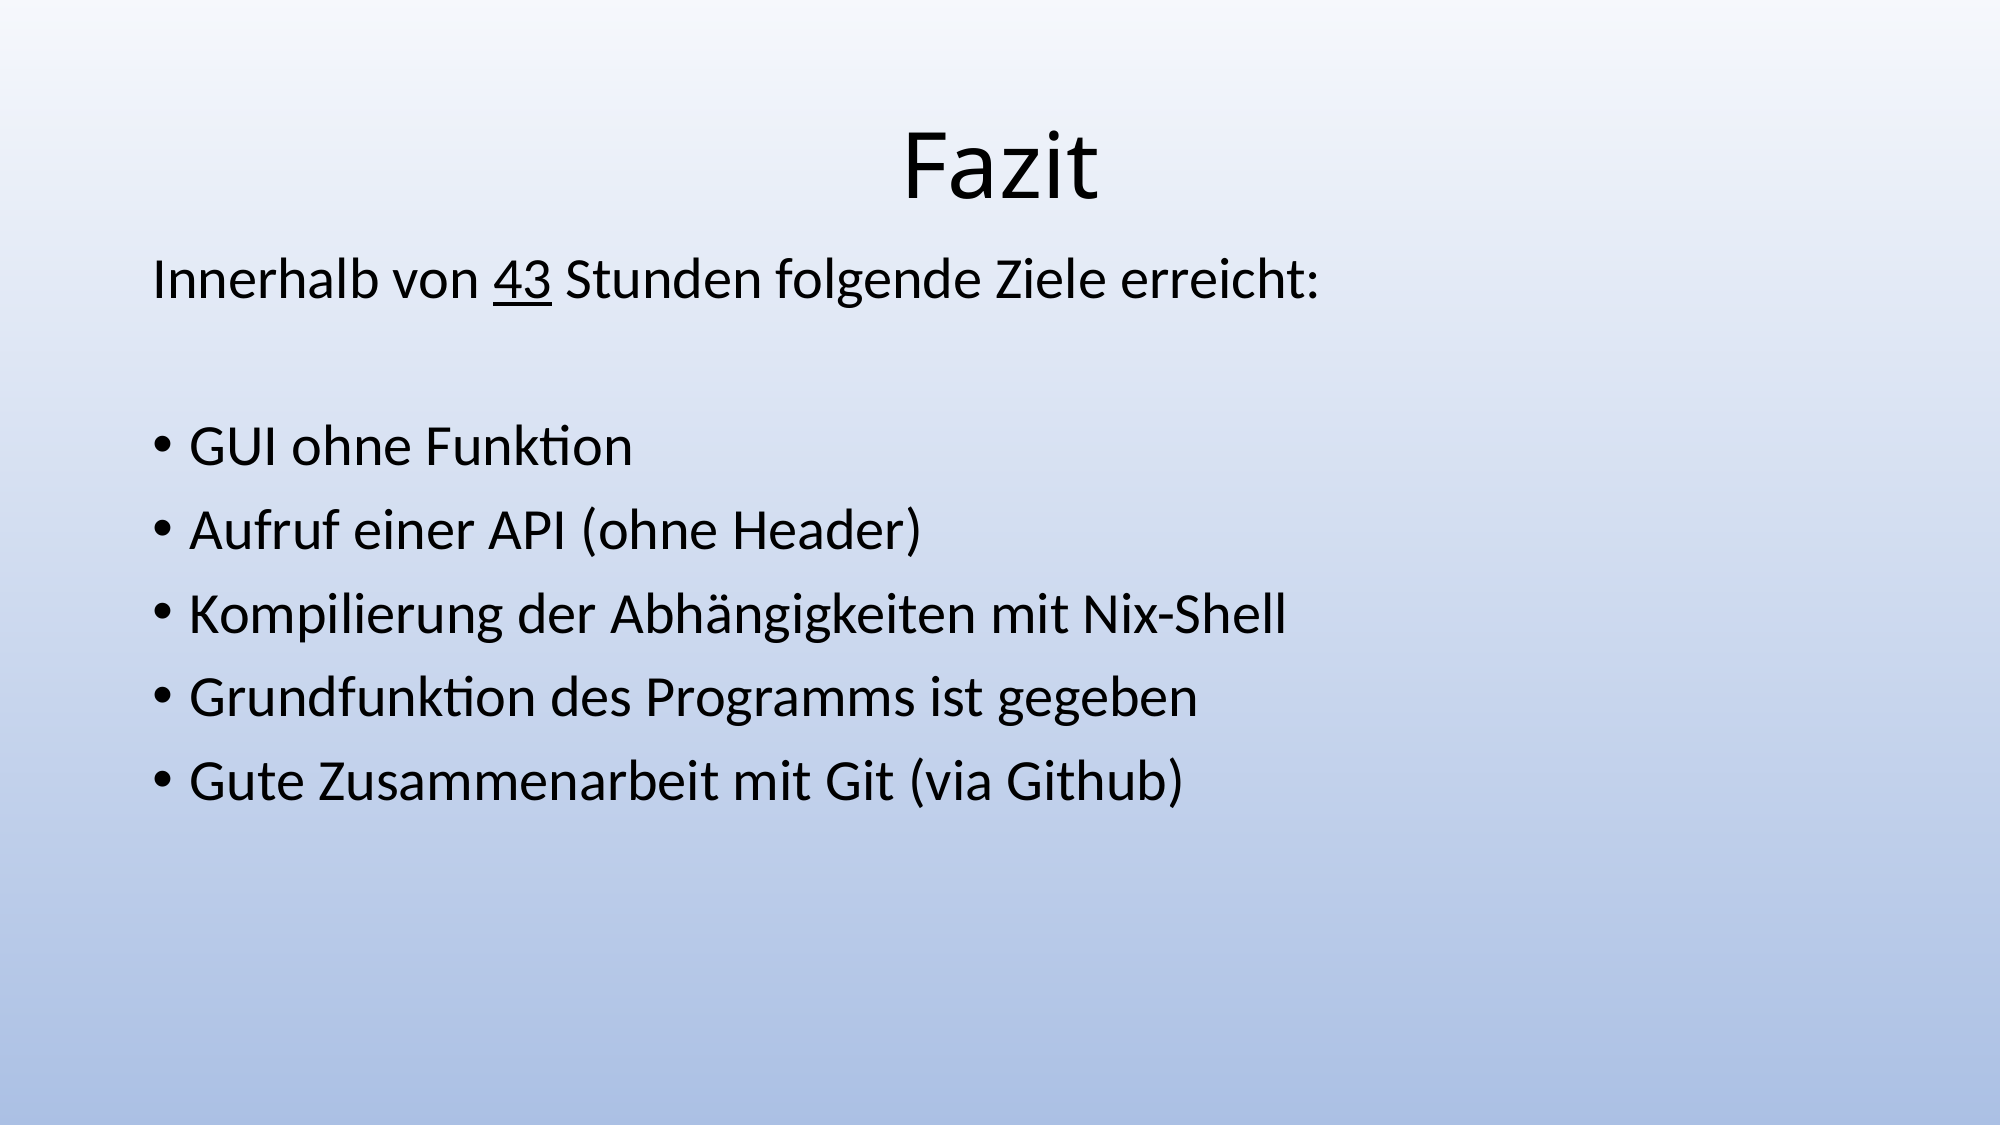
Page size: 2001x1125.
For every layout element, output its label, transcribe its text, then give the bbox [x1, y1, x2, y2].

title Fazit [137, 59, 1863, 240]
list Innerhalb von 43 Stunden folgende Ziele erreicht: GUI ohne Funktion Aufruf einer API (ohne Header) Kompilierung der Abhängigkeiten mit Nix-Shell Grundfunktion des Programms ist gegeben Gute Zusammenarbeit mit Git (via Github) [137, 240, 1863, 1101]
